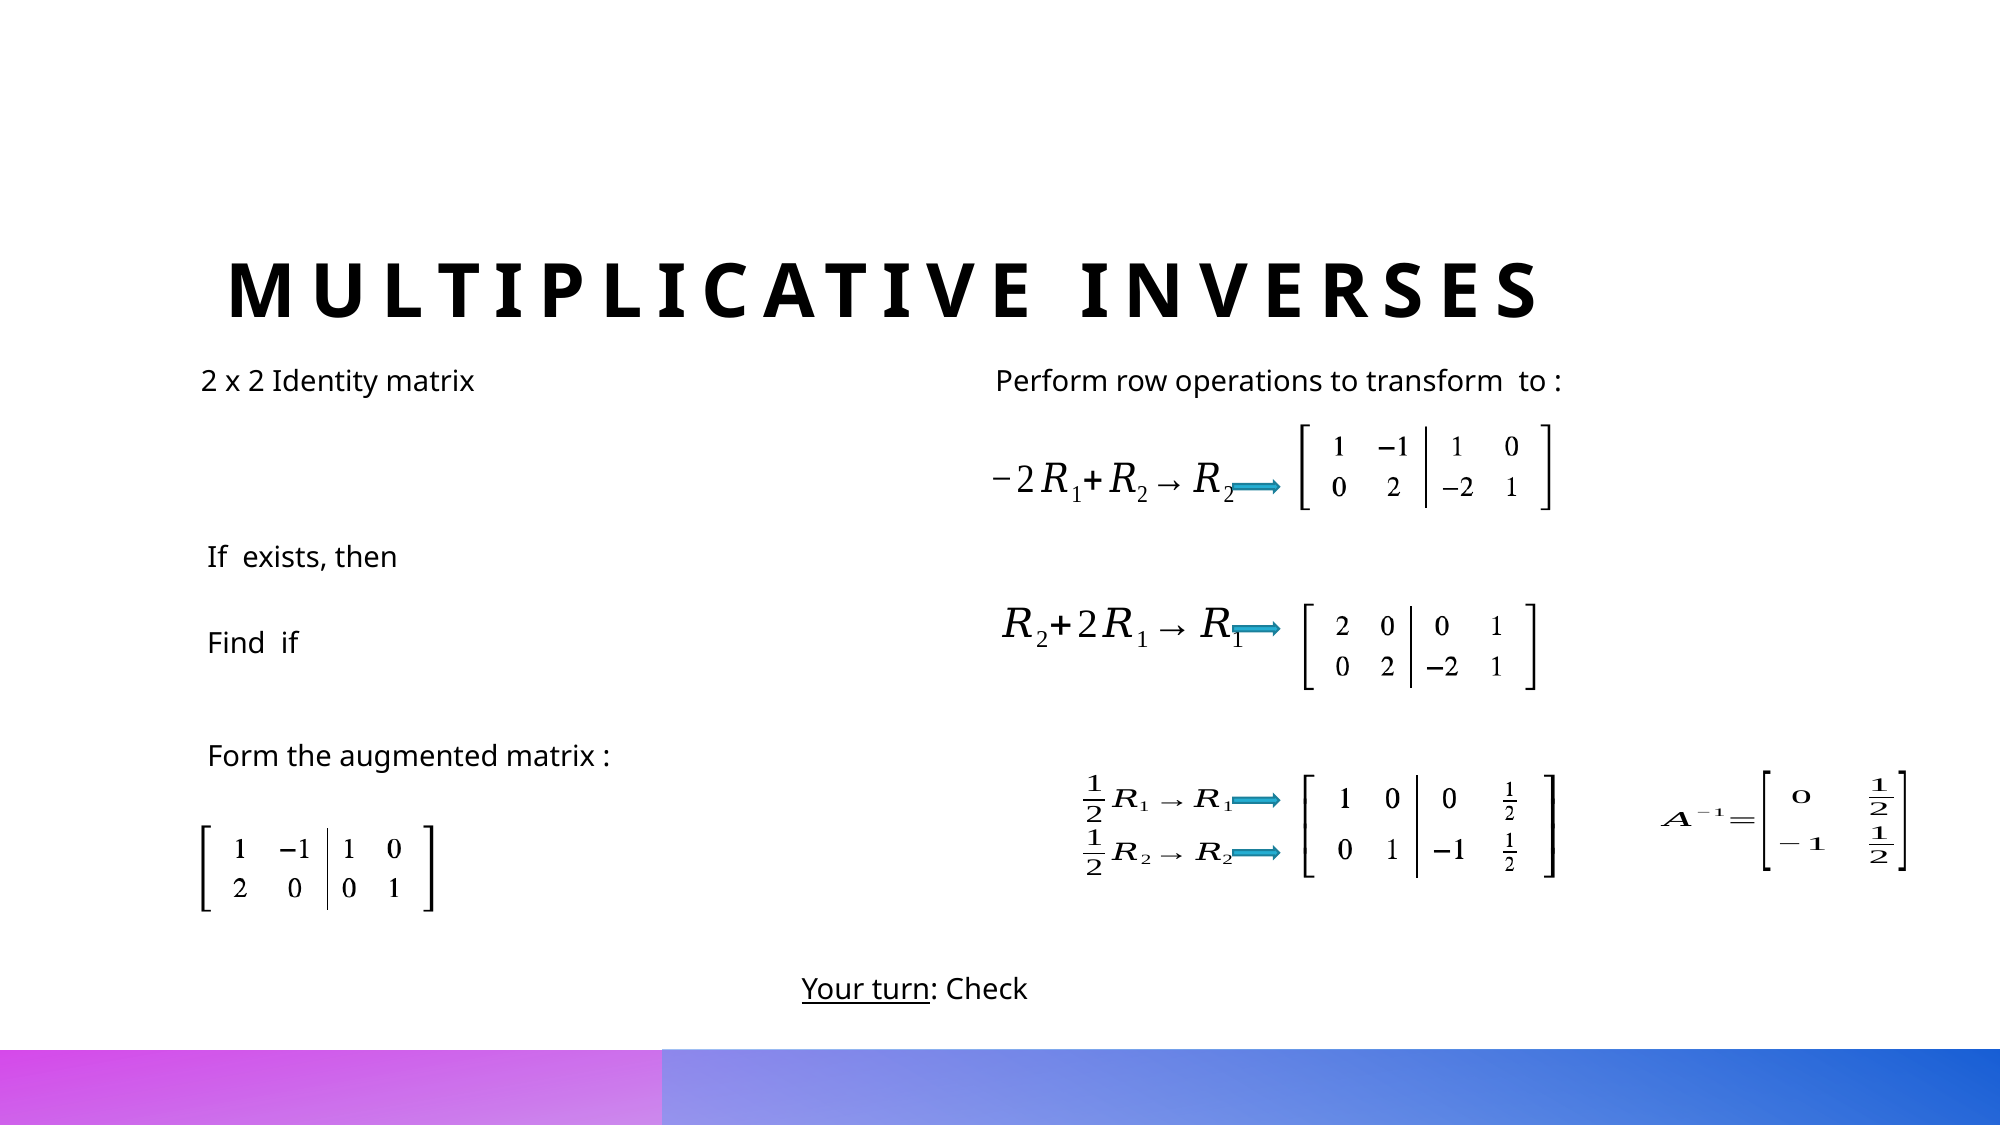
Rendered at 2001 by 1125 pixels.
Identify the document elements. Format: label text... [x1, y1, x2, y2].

picture [192, 815, 444, 921]
picture [1298, 765, 1557, 886]
picture [1296, 412, 1554, 518]
text_box [1232, 621, 1281, 637]
picture [1296, 594, 1543, 700]
text_box [1232, 792, 1281, 808]
title Multiplicative Inverses [225, 130, 1905, 333]
text_box [1232, 478, 1281, 495]
text_box [1232, 844, 1281, 861]
